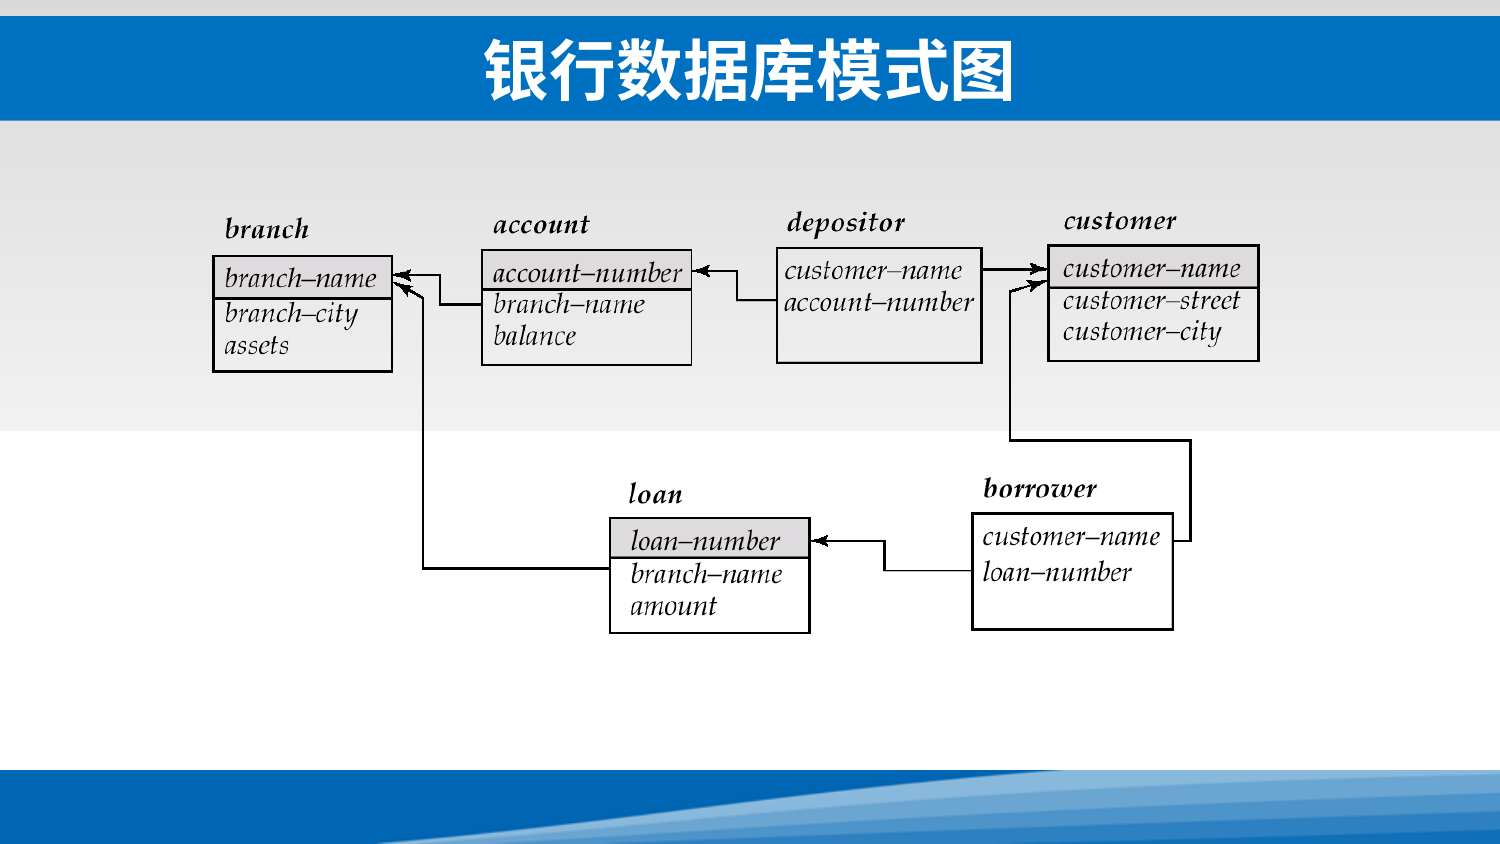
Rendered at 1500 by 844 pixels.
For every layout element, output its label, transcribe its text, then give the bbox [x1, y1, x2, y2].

picture [0, 770, 1500, 844]
picture [206, 203, 1269, 641]
title 银行数据库模式图 [0, 16, 1500, 121]
